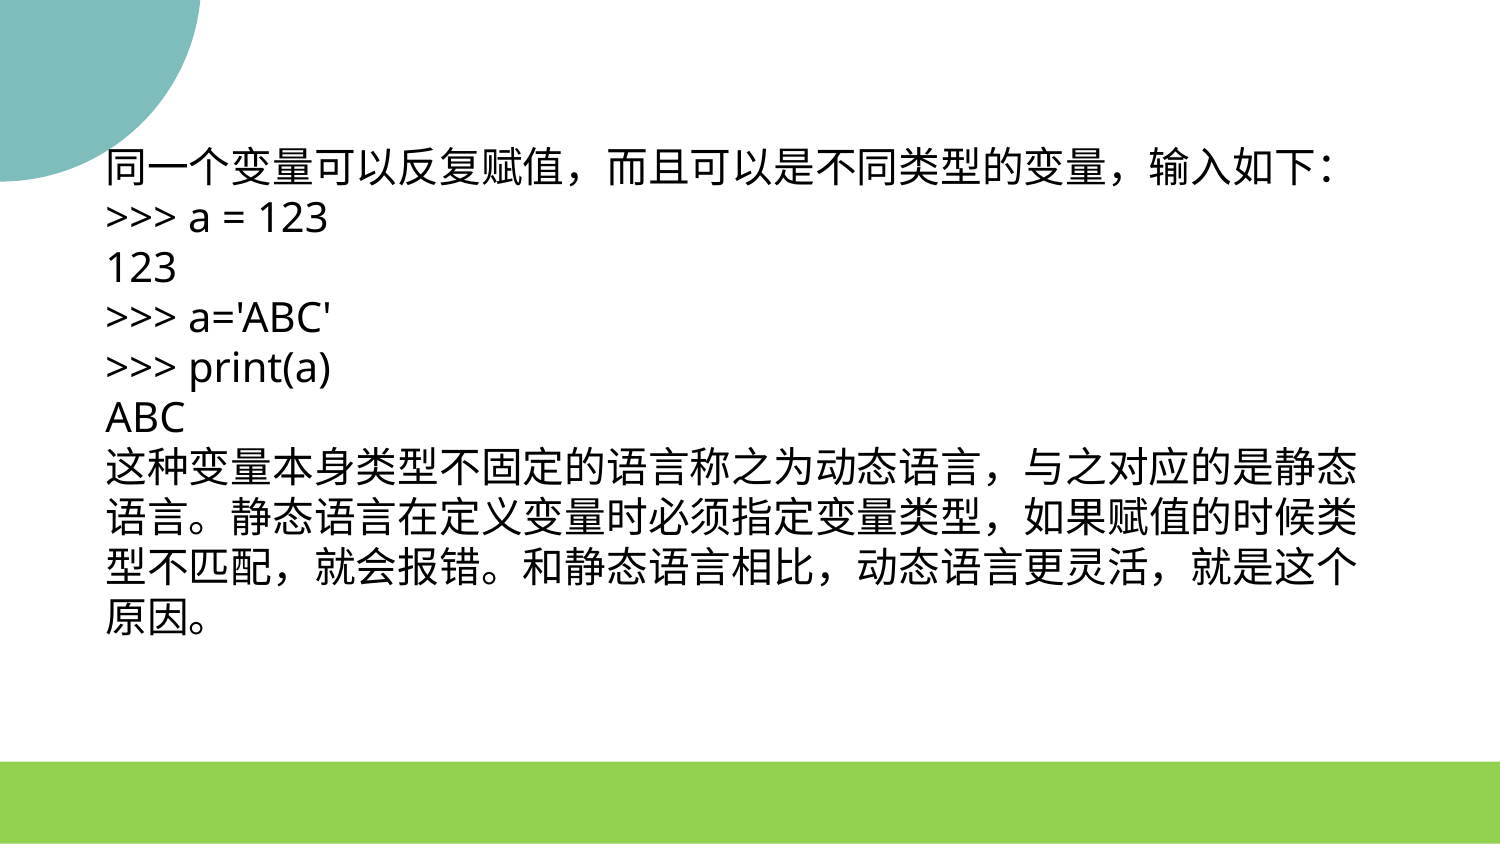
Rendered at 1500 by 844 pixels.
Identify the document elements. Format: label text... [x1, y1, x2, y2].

text_box [0, 760, 1500, 844]
text_box [0, 0, 203, 184]
list 同一个变量可以反复赋值，而且可以是不同类型的变量，输入如下： >>> a = 123 123 >>> a='ABC' >>> print(a) ABC 这种变量本身类型不固定的语言称之为动态语言，与之对应的是静态语言。静态语言在定义变量时必须指定变量类型，如果赋值的时候类型不匹配，就会报错。和静态语言相比，动态语言更灵活，就是这个原因。 [105, 140, 1400, 595]
